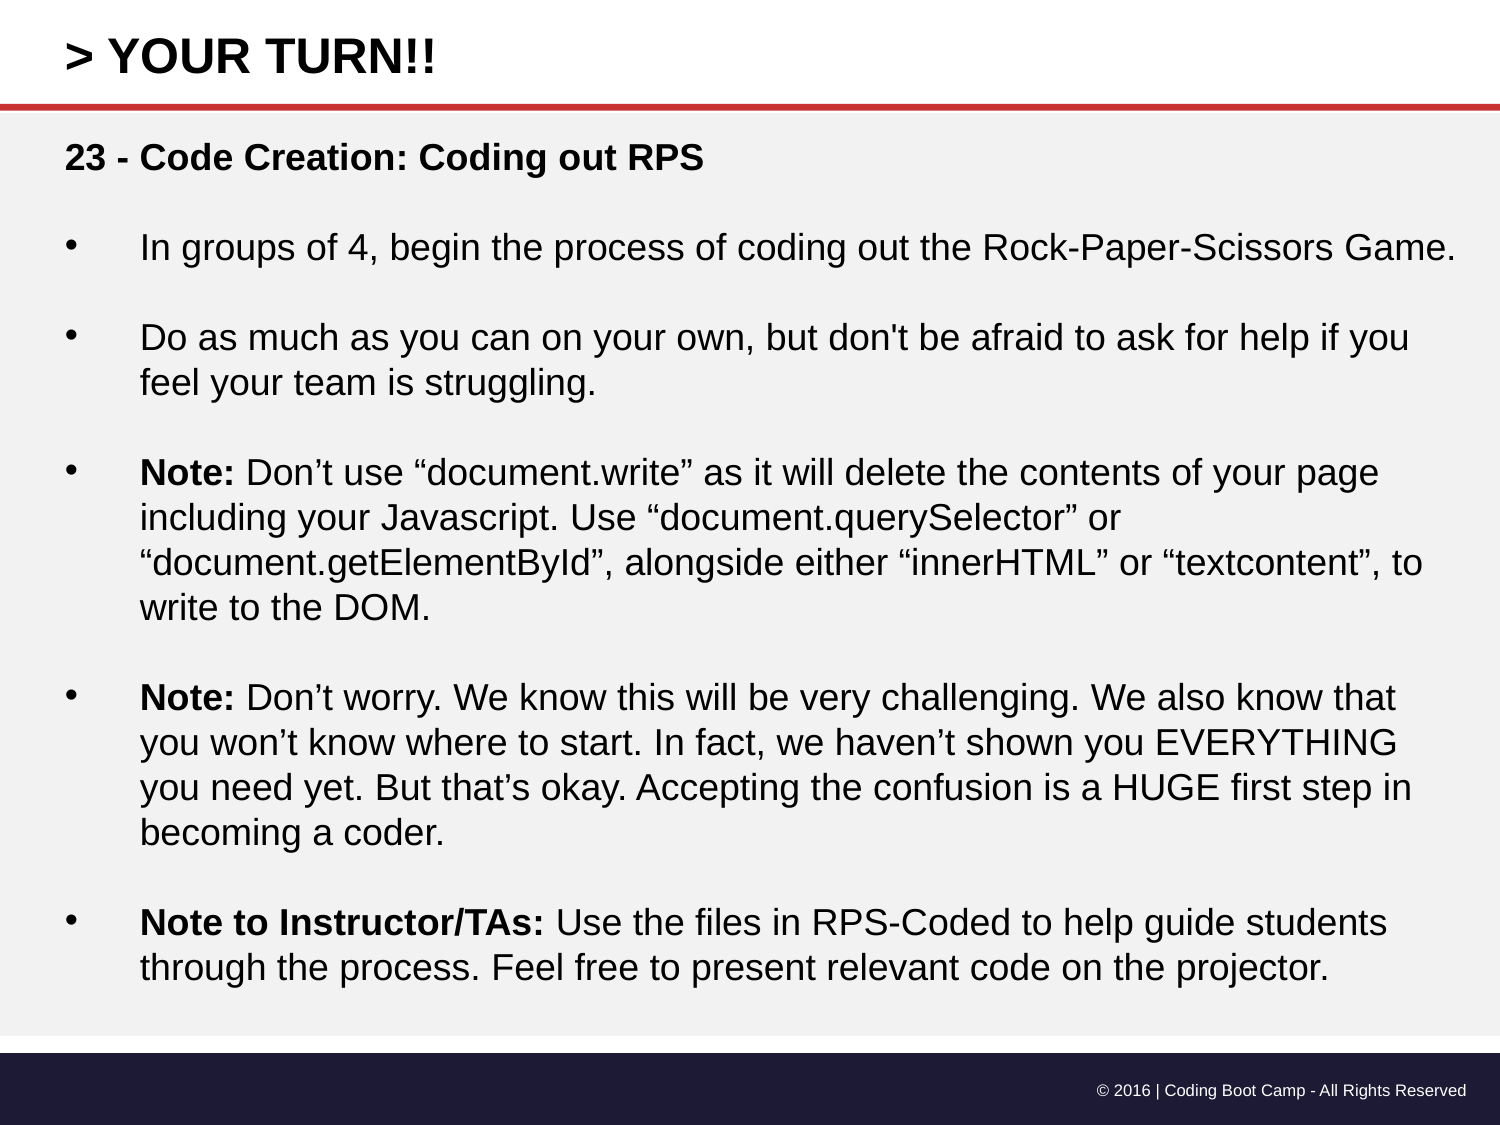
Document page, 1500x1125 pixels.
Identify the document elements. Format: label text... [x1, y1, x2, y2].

text_box > YOUR TURN!! [49, 16, 913, 91]
text_box 23 - Code Creation: Coding out RPS In groups of 4, begin the process of coding out the Rock-Paper-Scissors Game. Do as much as you can on your own, but don't be afraid to ask for help if you feel your team is struggling. Note: Don’t use “document.write” as it will delete the contents of your page including your Javascript. Use “document.querySelector” or “document.getElementById”, alongside either “innerHTML” or “textcontent”, to write to the DOM. Note: Don’t worry. We know this will be very challenging. We also know that you won’t know where to start. In fact, we haven’t shown you EVERYTHING you need yet. But that’s okay. Accepting the confusion is a HUGE first step in becoming a coder. Note to Instructor/TAs: Use the files in RPS-Coded to help guide students through the process. Feel free to present relevant code on the projector. [50, 125, 1475, 995]
text_box [0, 111, 1500, 1038]
